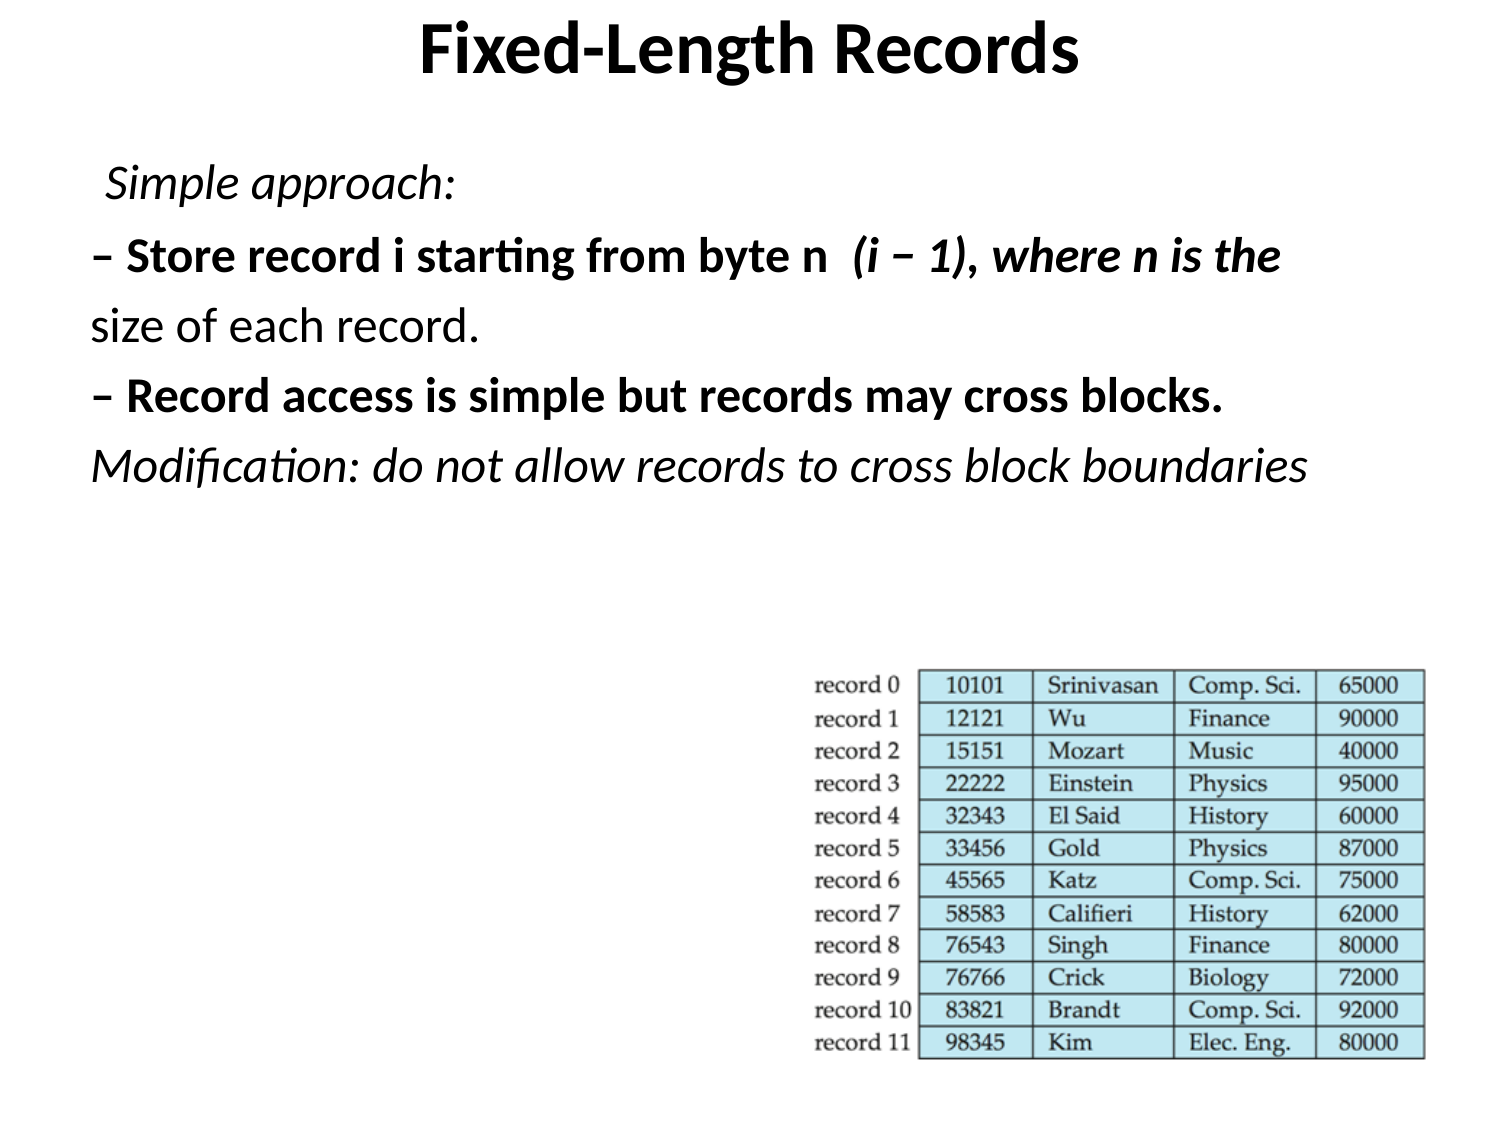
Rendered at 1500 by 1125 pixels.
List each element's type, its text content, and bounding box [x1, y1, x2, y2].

picture [774, 662, 1466, 1065]
title Fixed-Length Records [75, 0, 1425, 88]
list Simple approach: – Store record i starting from byte n (i − 1), where n is the size of each record. – Record access is simple but records may cross blocks. Modification: do not allow records to cross block boundaries [75, 125, 1500, 1063]
